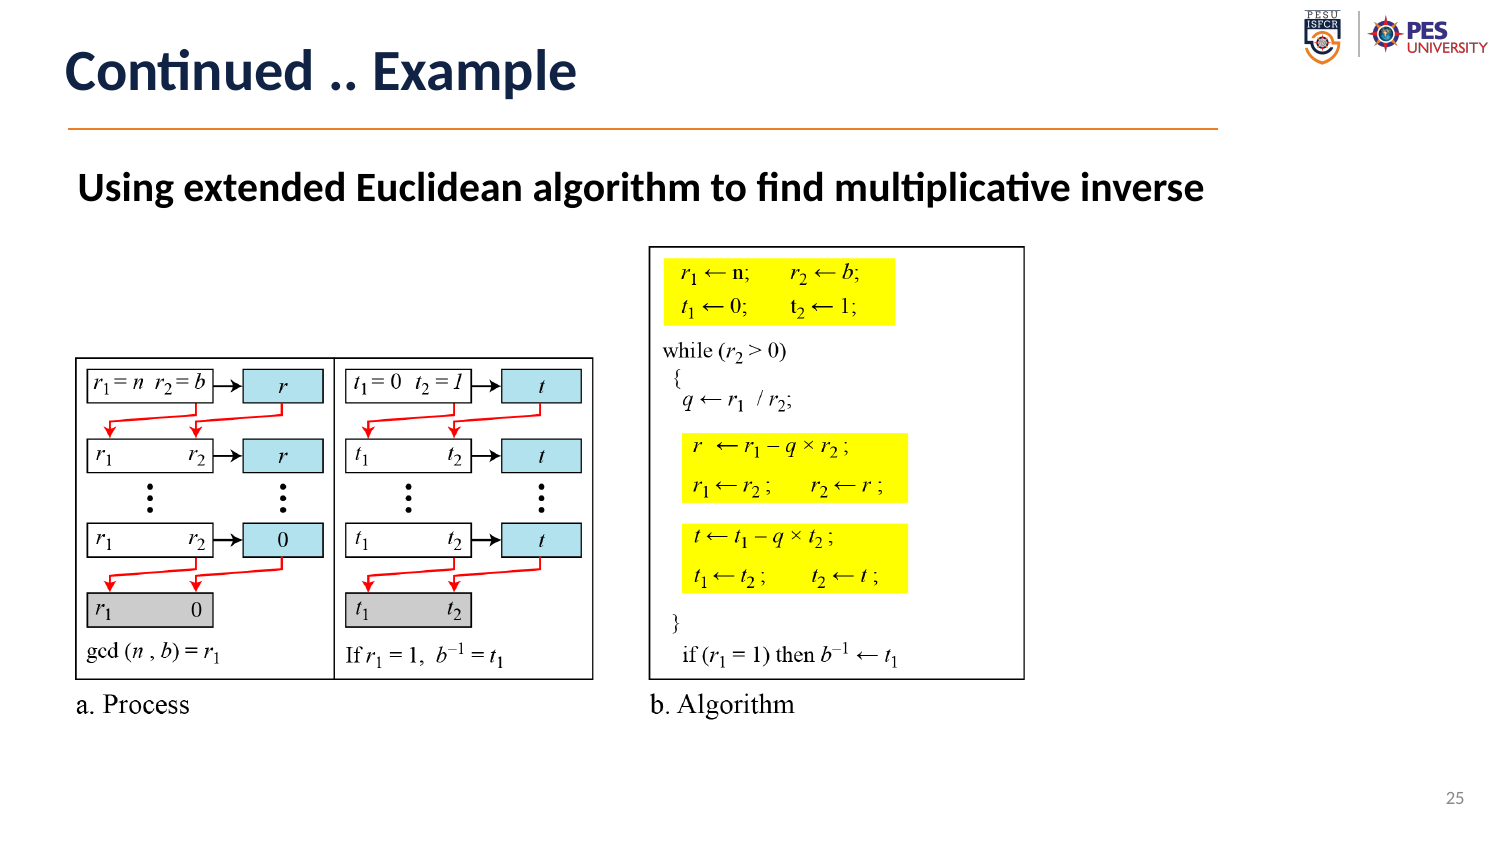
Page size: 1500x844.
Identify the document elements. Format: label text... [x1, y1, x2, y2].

slide_number 25 [1389, 764, 1480, 830]
title Continued .. Example [50, 23, 1344, 120]
picture [1367, 15, 1488, 53]
picture [74, 246, 1026, 723]
list Using extended Euclidean algorithm to find multiplicative inverse [50, 157, 1452, 749]
picture [1301, 7, 1344, 23]
